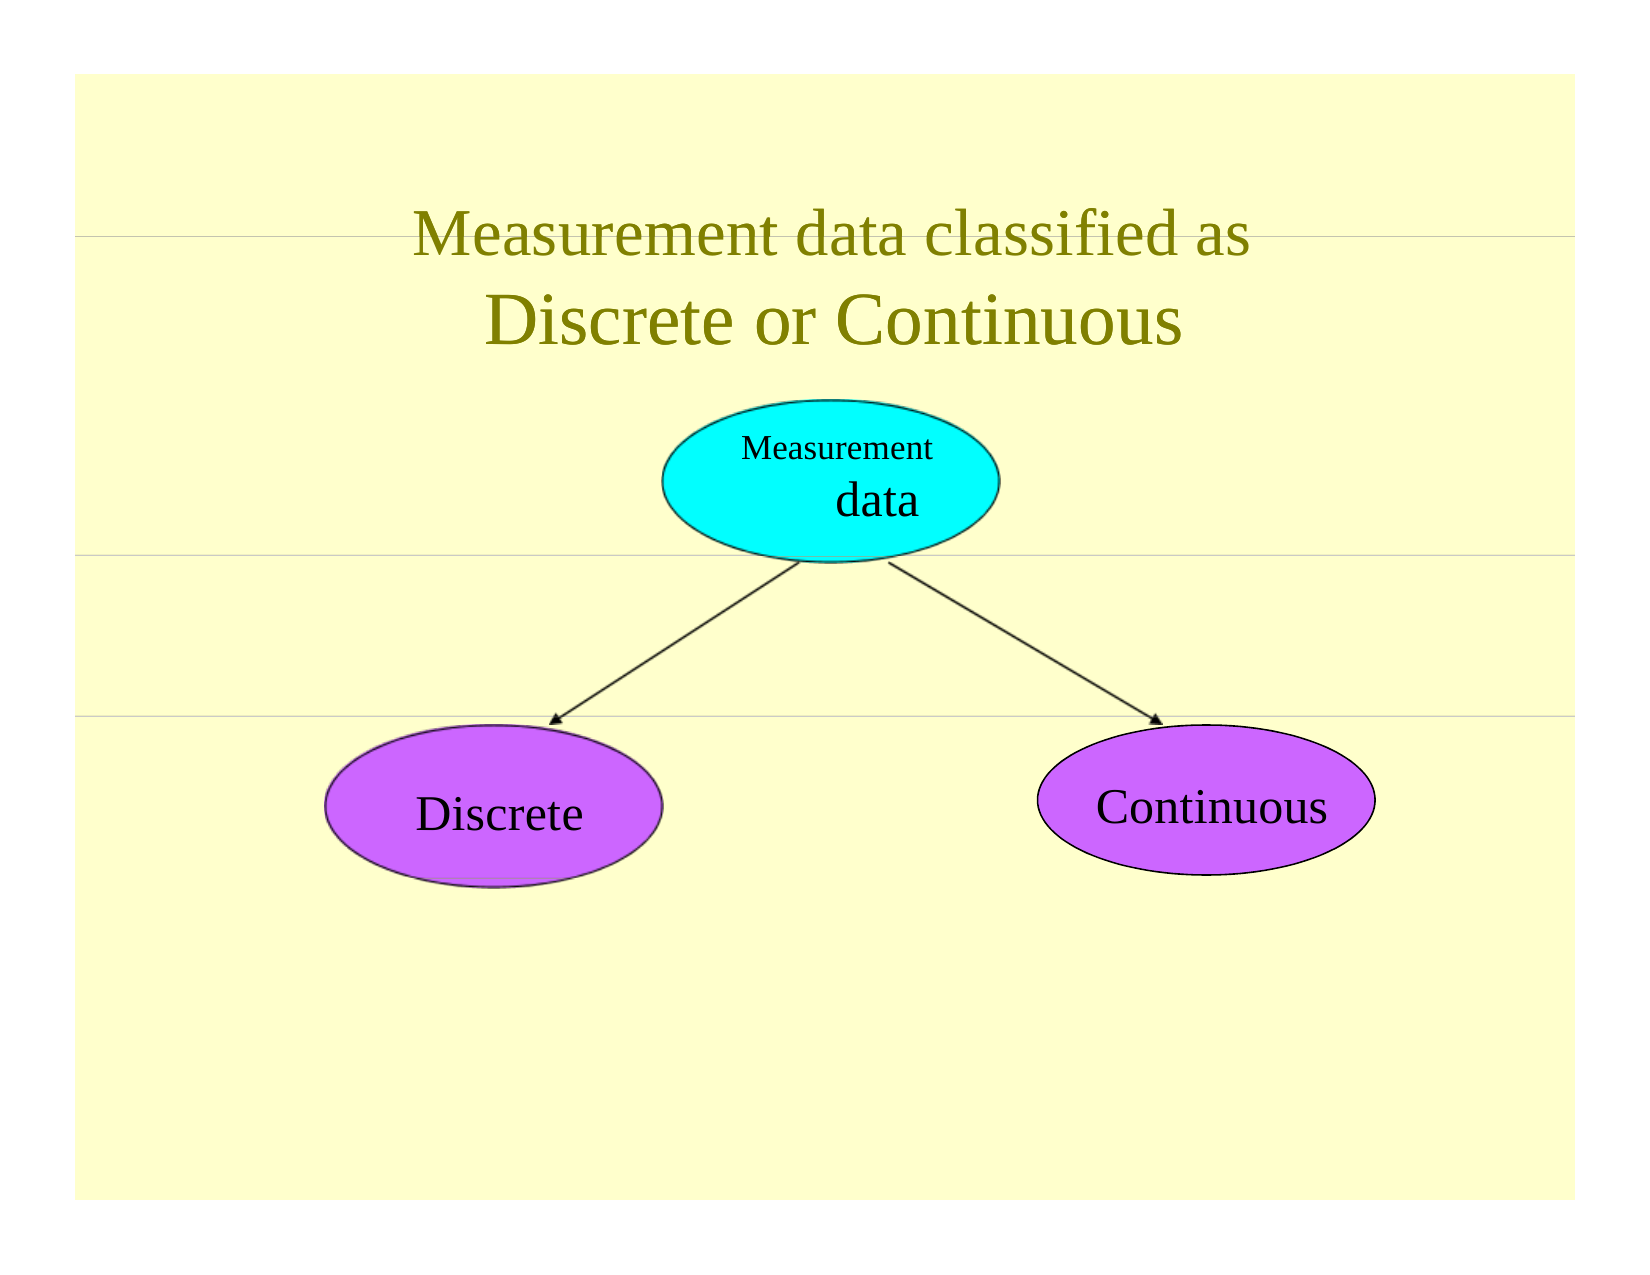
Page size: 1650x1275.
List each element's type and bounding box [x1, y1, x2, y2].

picture [74, 74, 1576, 1201]
